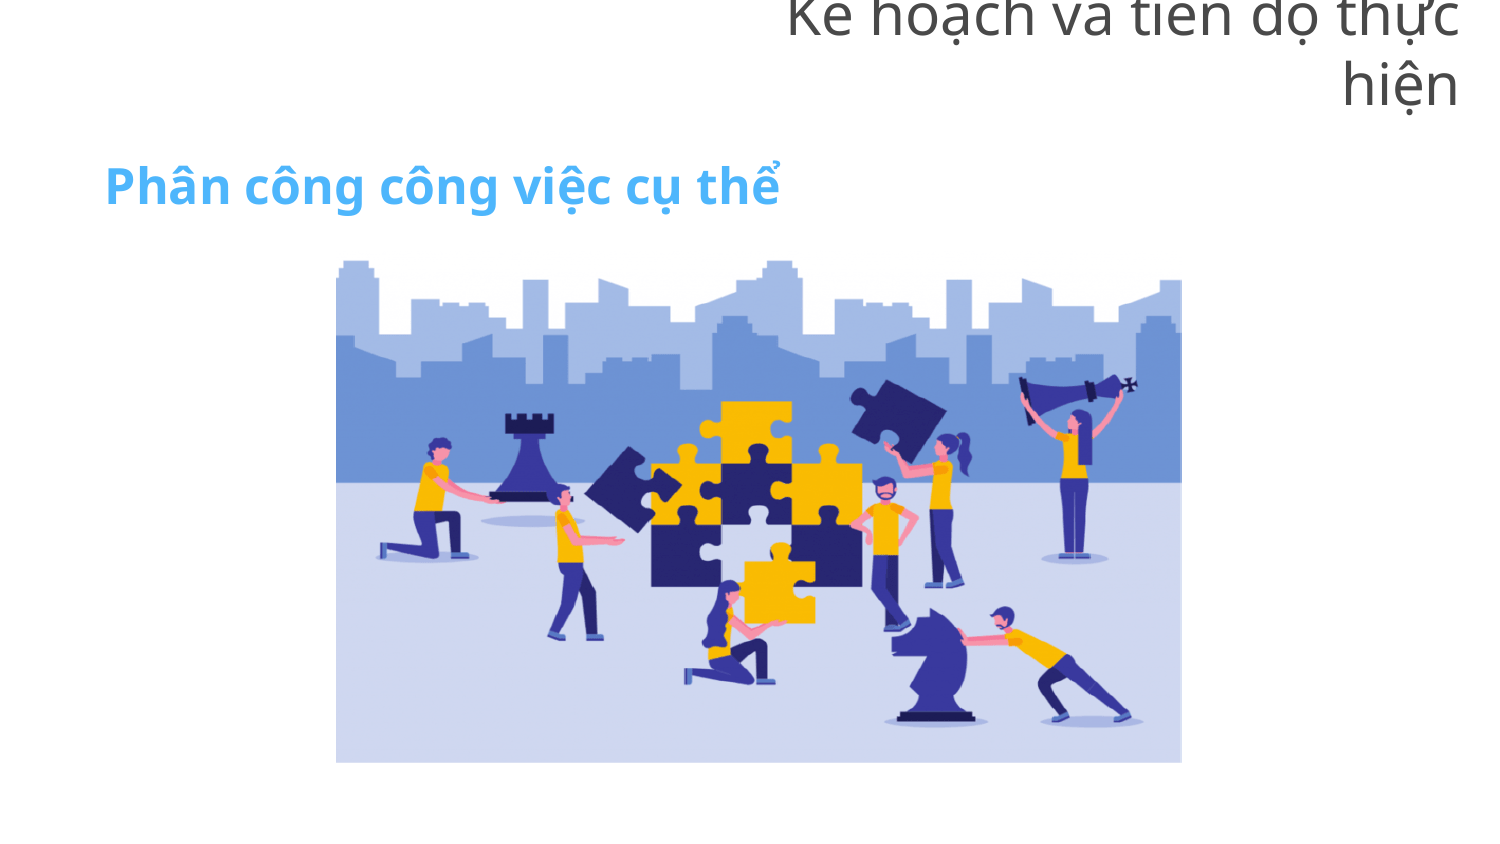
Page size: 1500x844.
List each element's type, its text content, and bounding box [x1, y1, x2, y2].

picture [336, 249, 1182, 763]
title Kế hoạch và tiến độ thực hiện [740, 0, 1476, 95]
subtitle Phân công công việc cụ thể [89, 109, 1109, 185]
